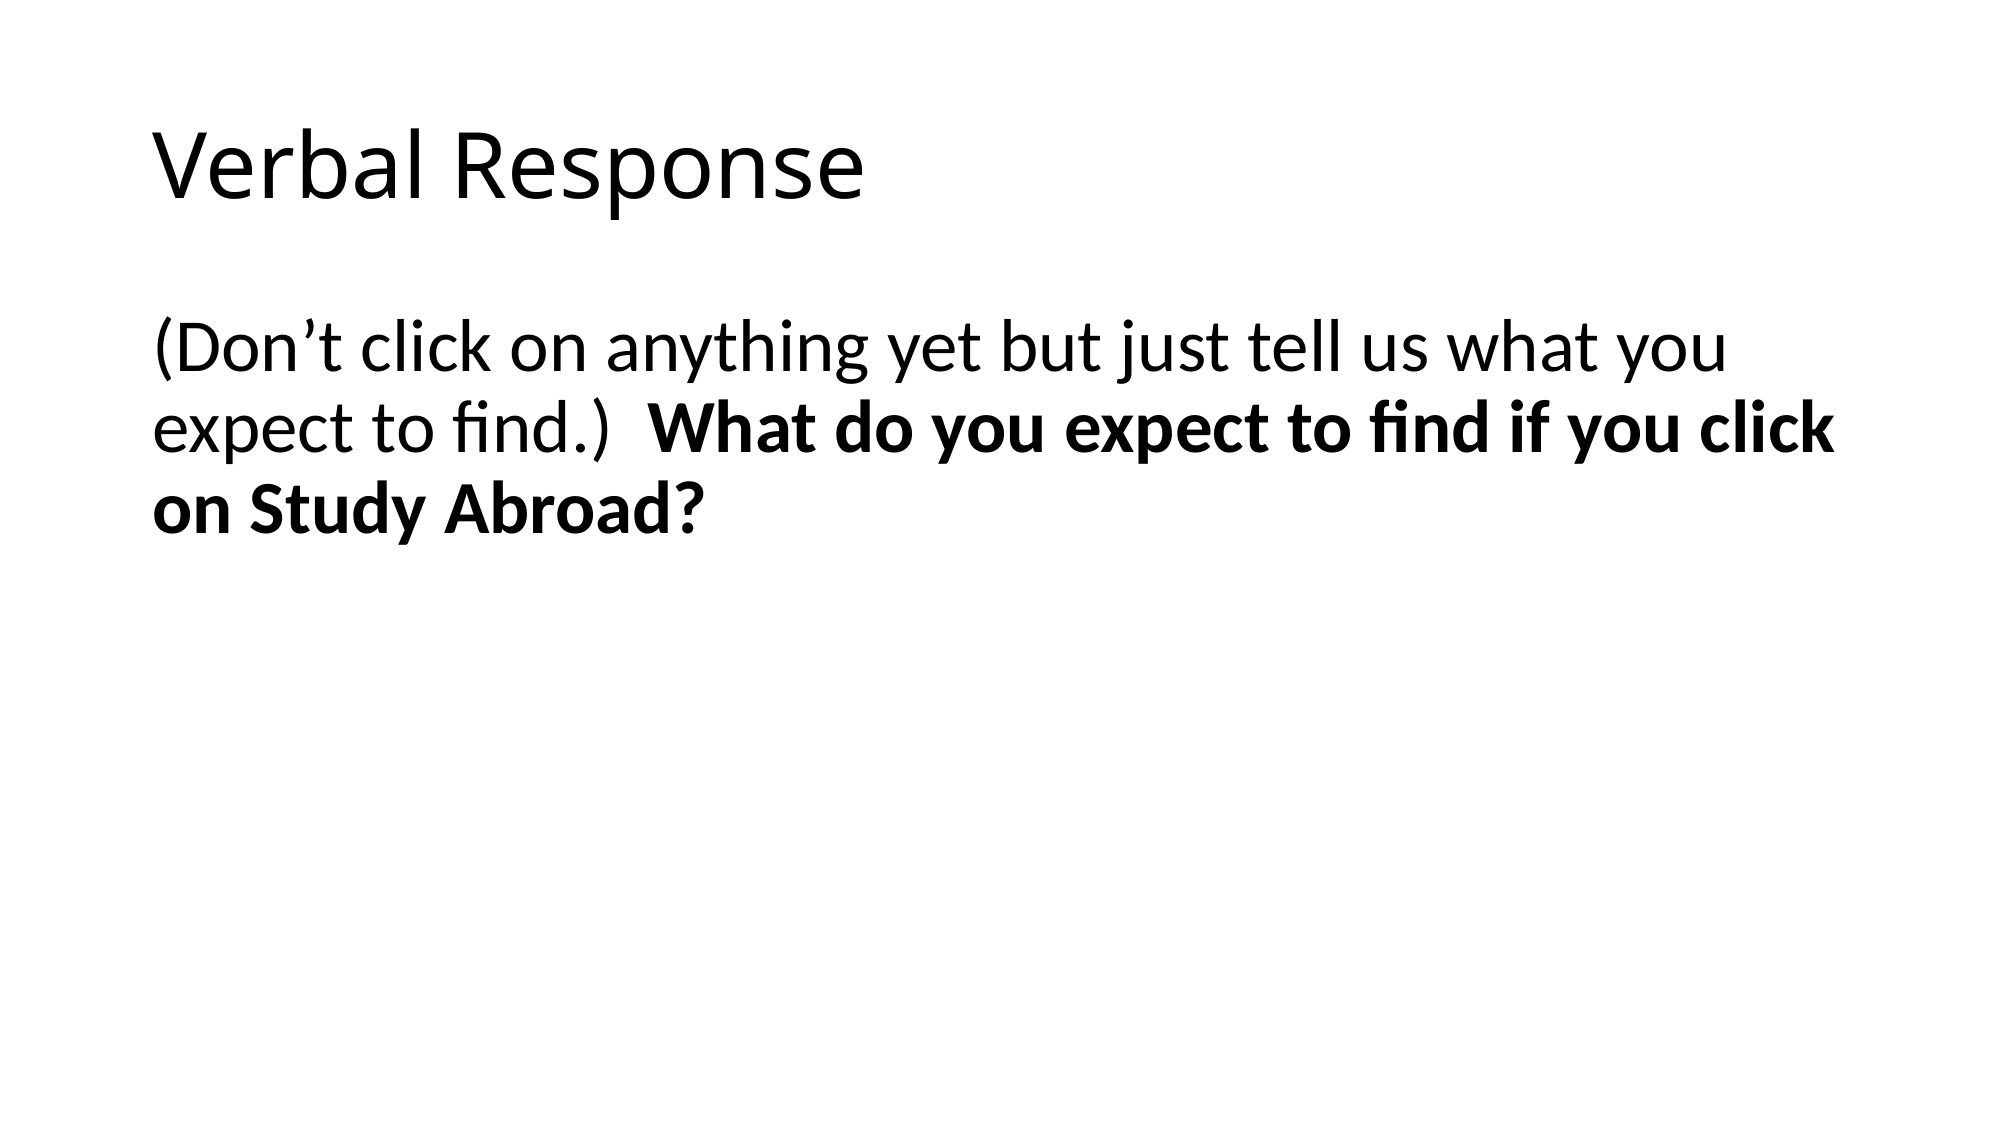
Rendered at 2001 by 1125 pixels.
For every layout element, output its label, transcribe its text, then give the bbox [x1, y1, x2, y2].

title Verbal Response [137, 59, 1863, 278]
list (Don’t click on anything yet but just tell us what you expect to find.) What do you expect to find if you click on Study Abroad? [137, 299, 1863, 1014]
